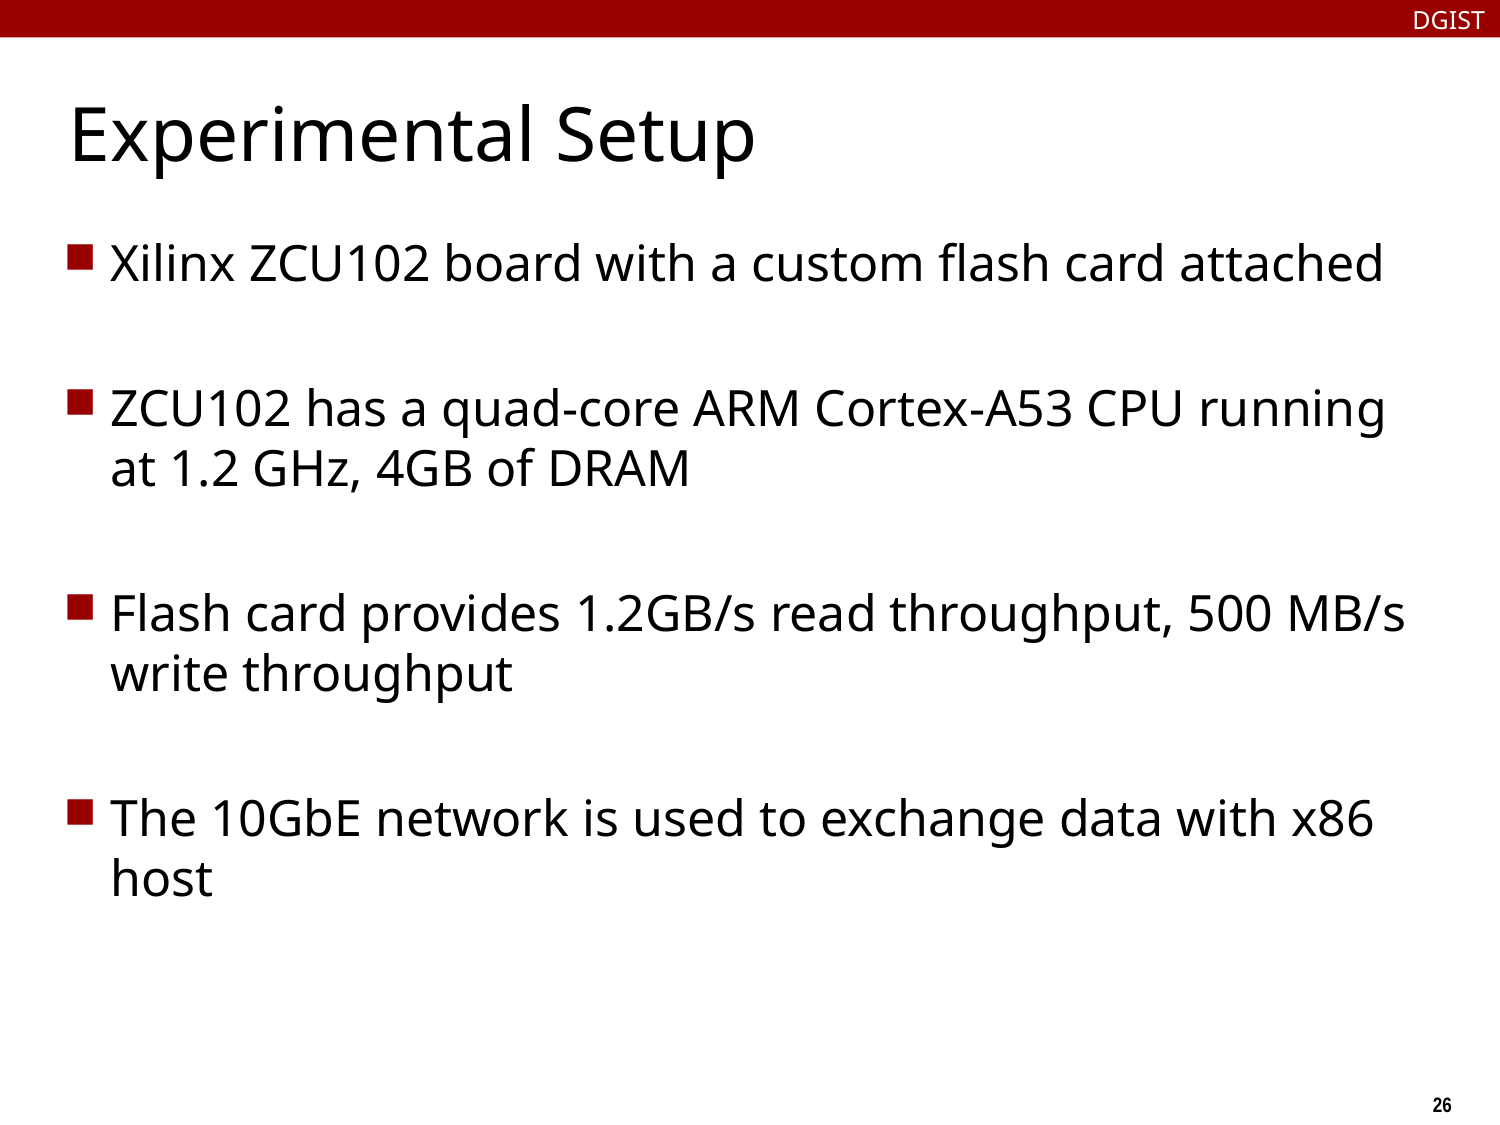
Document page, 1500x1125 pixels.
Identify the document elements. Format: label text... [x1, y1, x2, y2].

text_box DGIST [1412, 4, 1500, 34]
text_box [0, 0, 1500, 38]
title Experimental Setup [62, 41, 1438, 222]
list Xilinx ZCU102 board with a custom flash card attached ZCU102 has a quad-core ARM Cortex-A53 CPU running at 1.2 GHz, 4GB of DRAM Flash card provides 1.2GB/s read throughput, 500 MB/s write throughput The 10GbE network is used to exchange data with x86 host [62, 224, 1438, 563]
